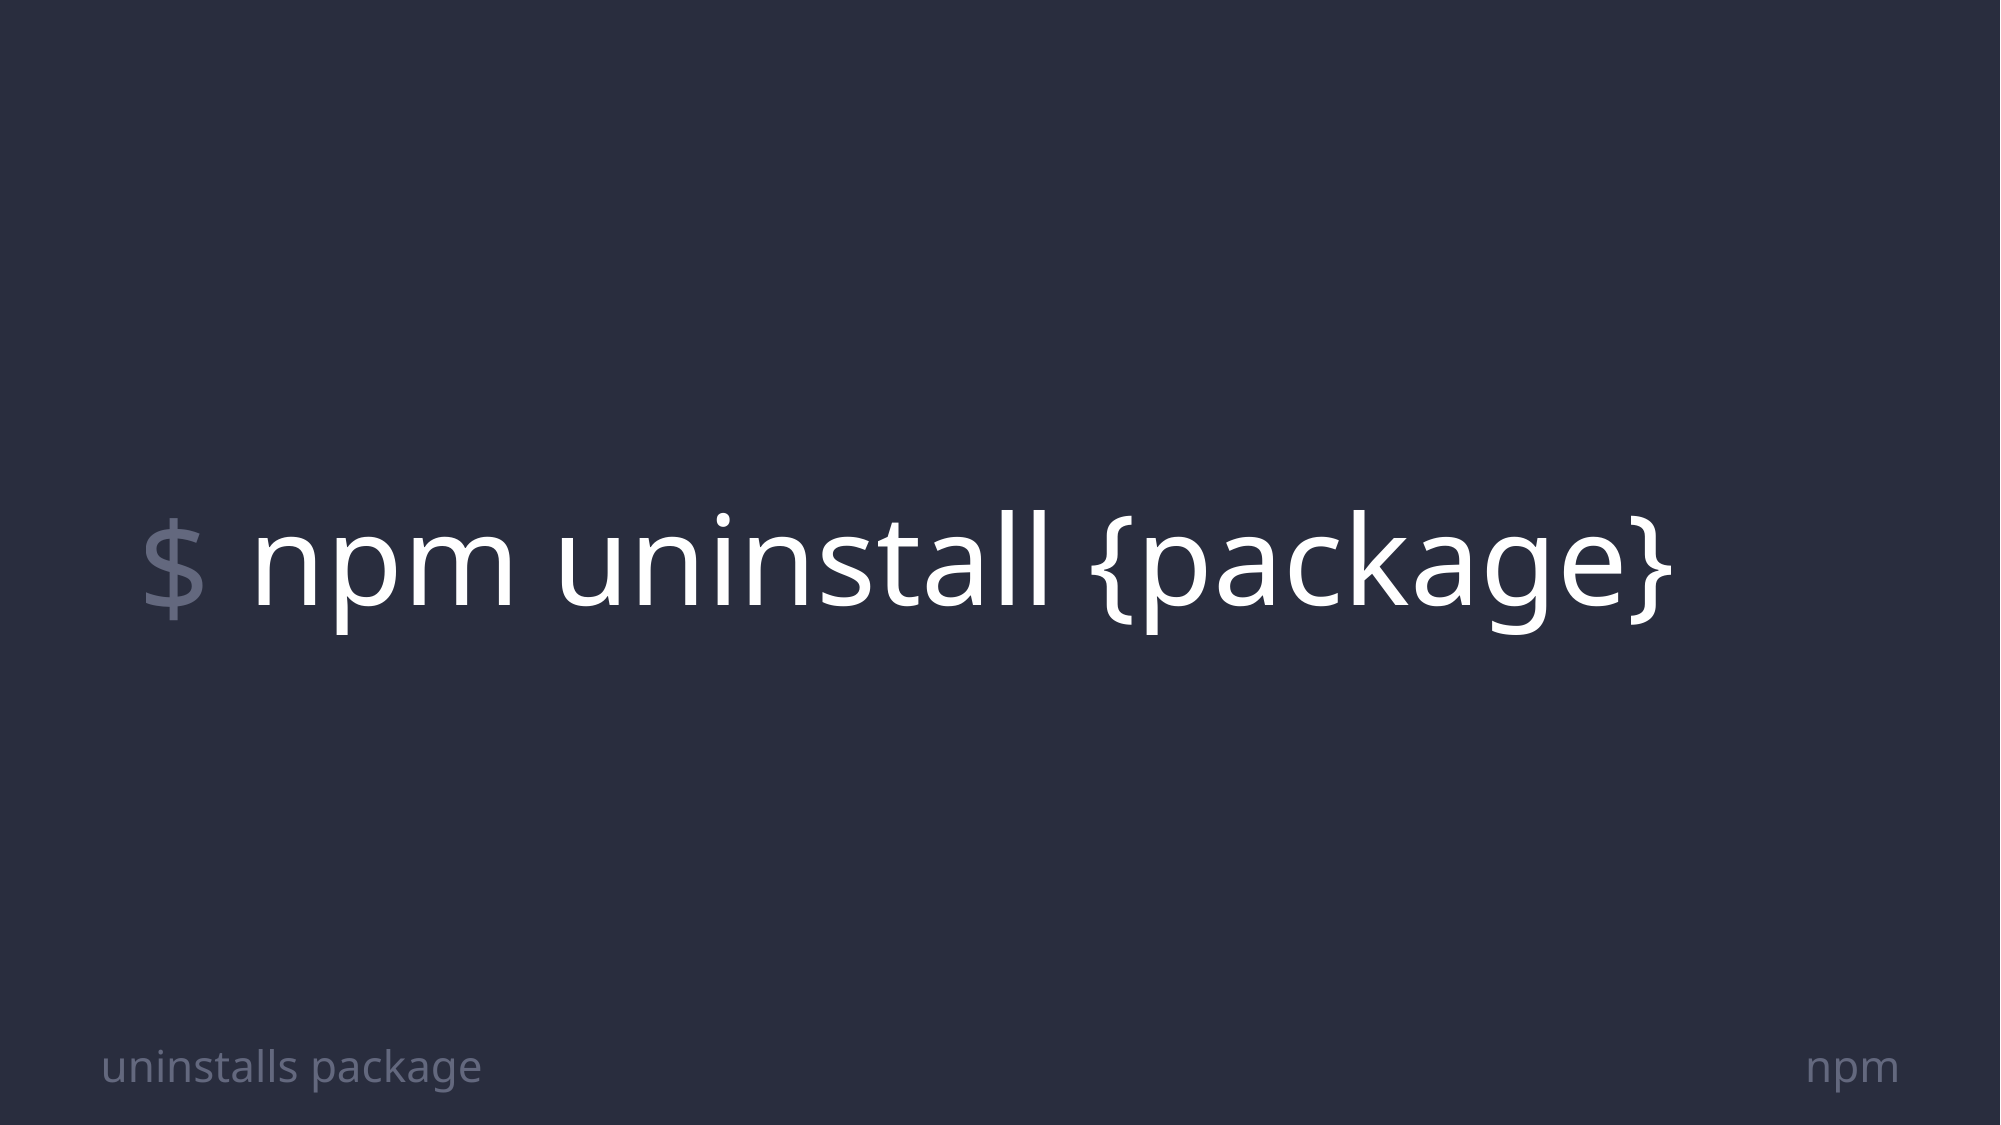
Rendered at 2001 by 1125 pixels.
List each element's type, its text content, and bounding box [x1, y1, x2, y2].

list uninstalls package [100, 1037, 999, 1100]
list npm [1001, 1037, 1901, 1100]
title npm uninstall {package} [248, 493, 1901, 637]
